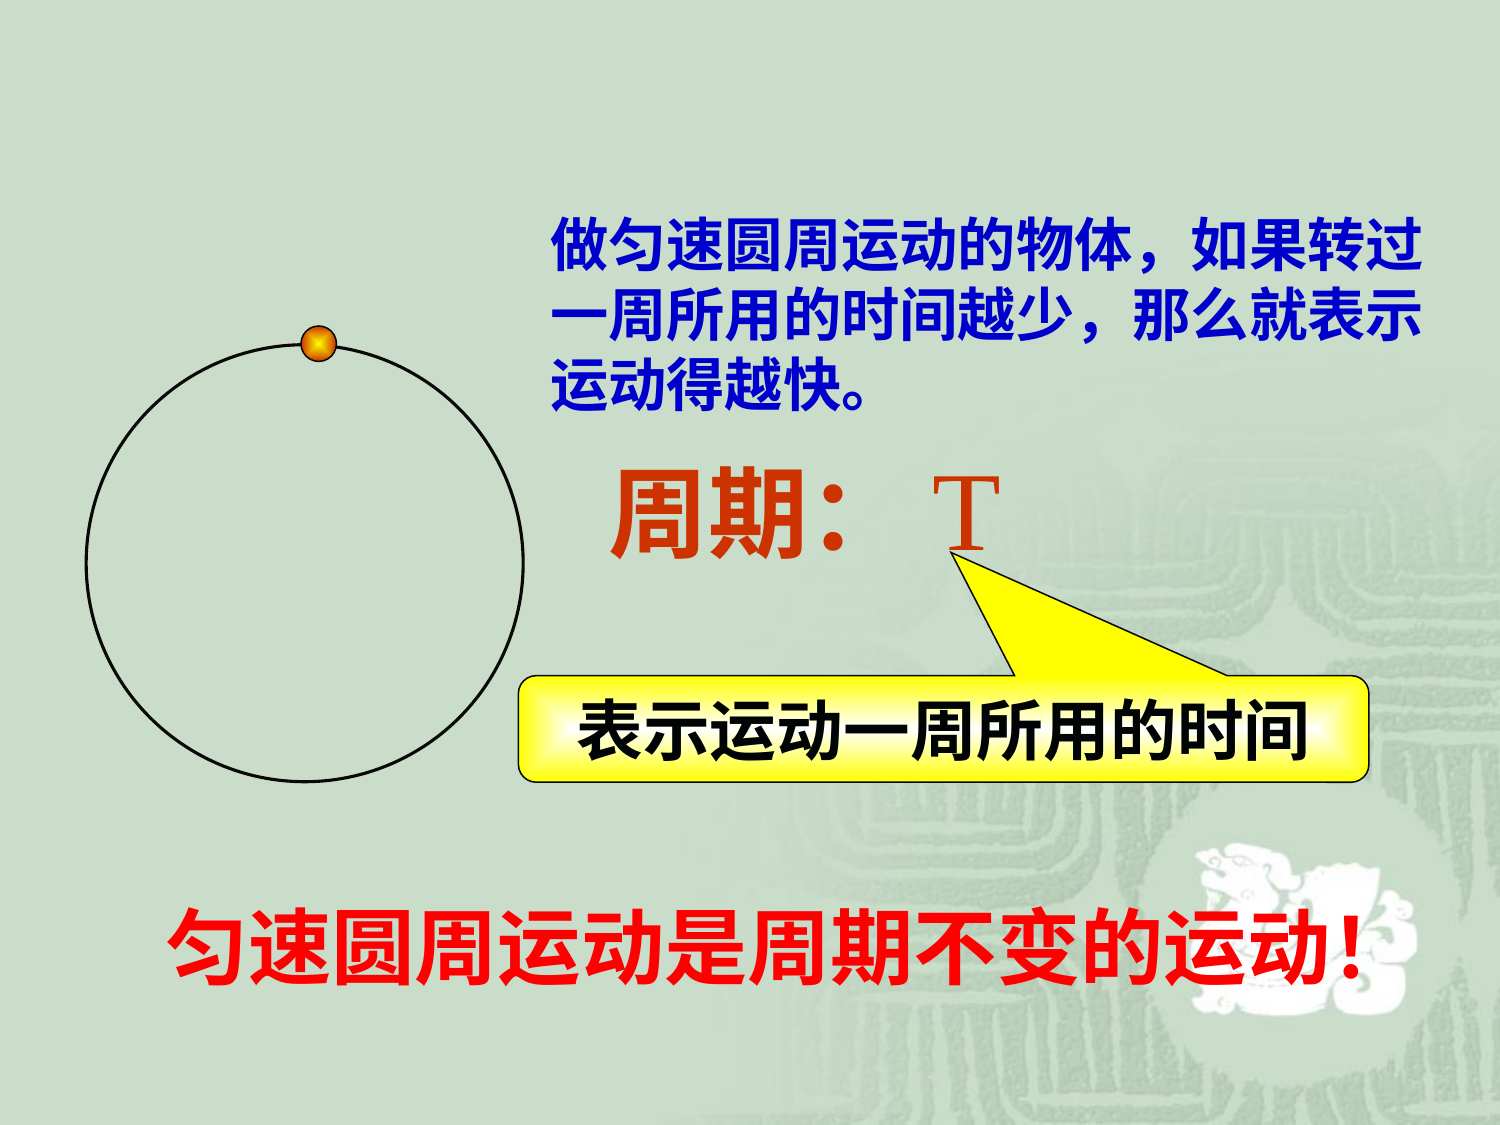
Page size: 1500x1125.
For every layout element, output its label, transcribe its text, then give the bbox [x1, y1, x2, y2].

text_box [86, 344, 524, 782]
text_box 周期：T [594, 430, 1067, 581]
text_box [301, 325, 337, 362]
picture [0, 0, 1500, 1125]
text_box 表示运动一周所用的时间 [518, 552, 1369, 783]
text_box 匀速圆周运动是周期不变的运动！ [150, 887, 1463, 1003]
text_box 做匀速圆周运动的物体，如果转过一周所用的时间越少，那么就表示运动得越快。 [535, 200, 1445, 426]
